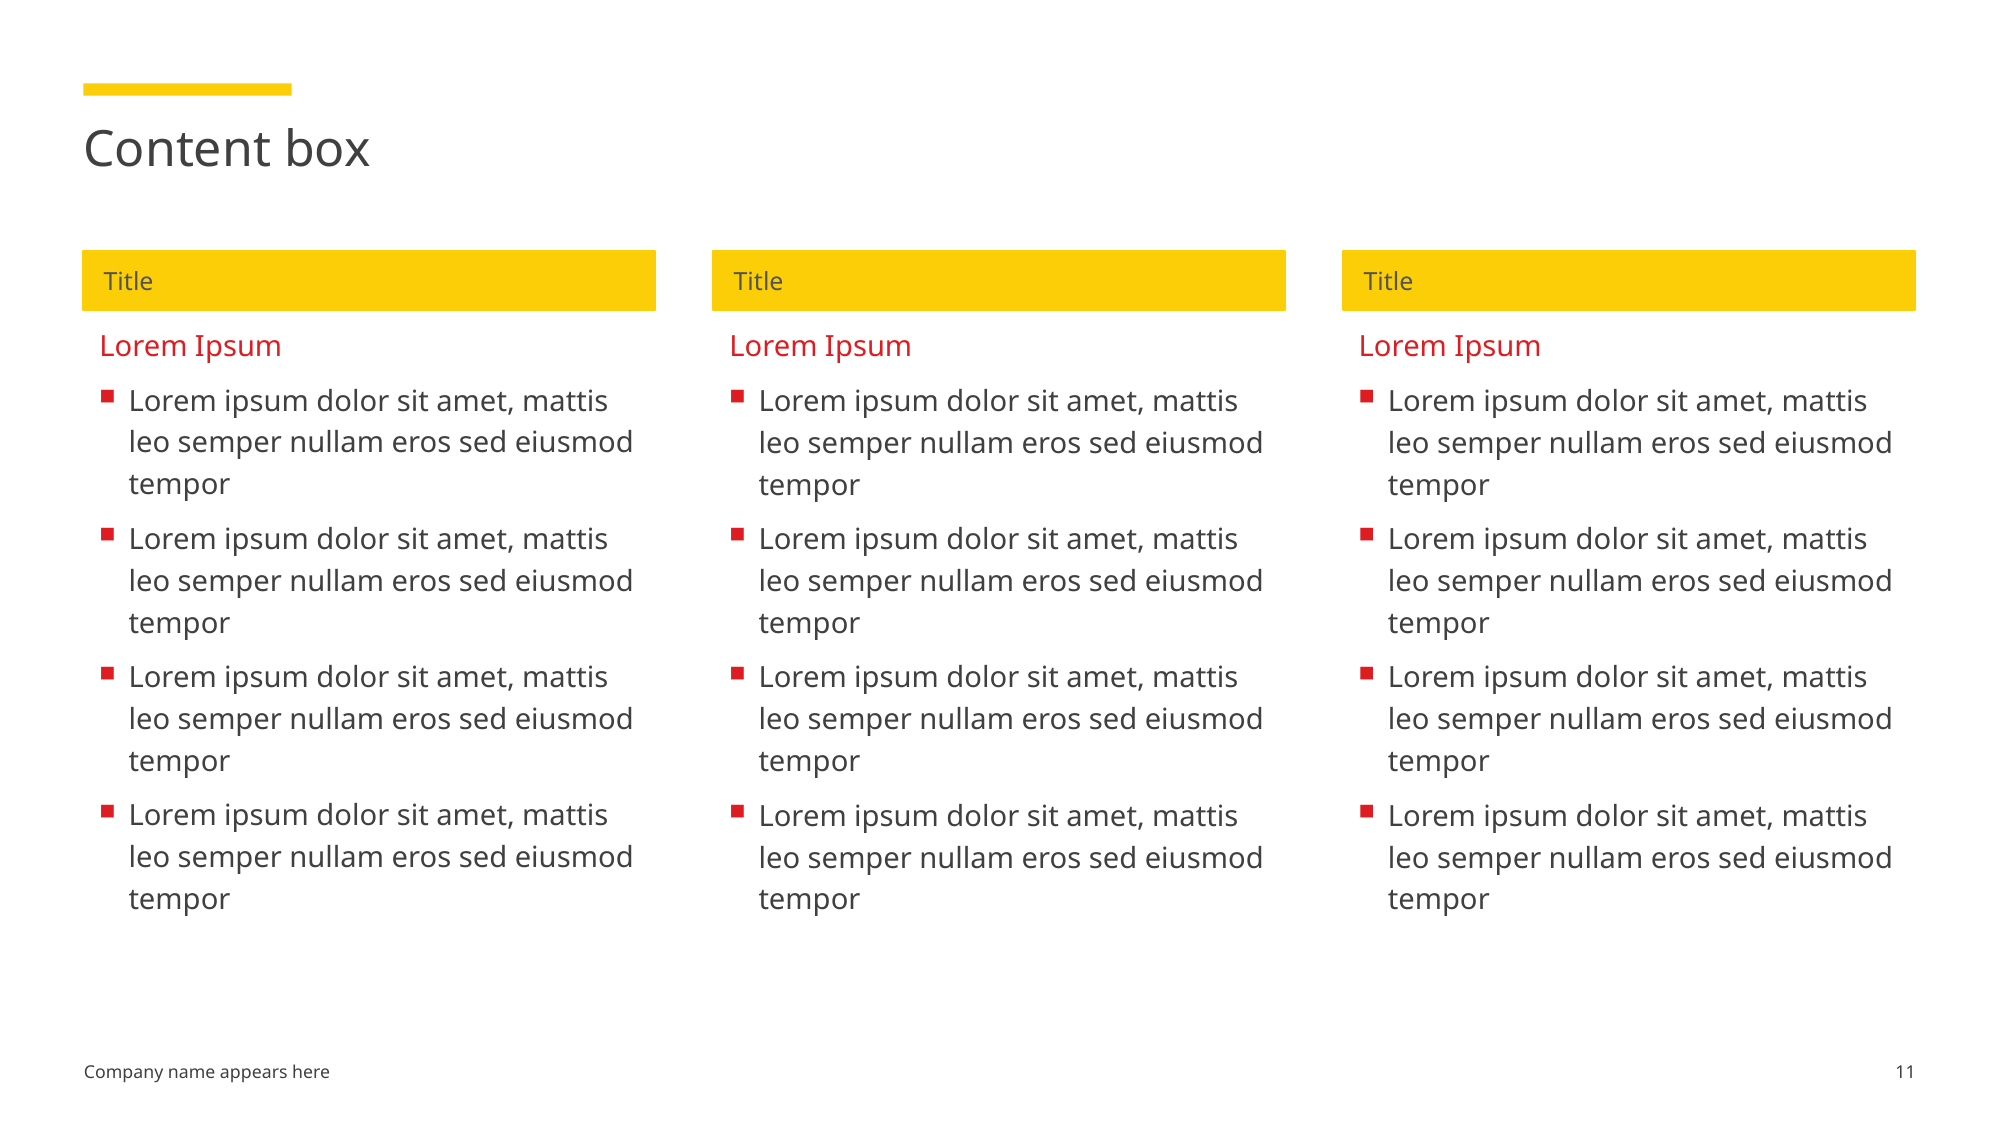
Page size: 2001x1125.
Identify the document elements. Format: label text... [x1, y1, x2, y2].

slide_number 11 [1857, 1060, 1917, 1101]
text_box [82, 250, 1916, 1044]
title Content box [83, 116, 1917, 241]
